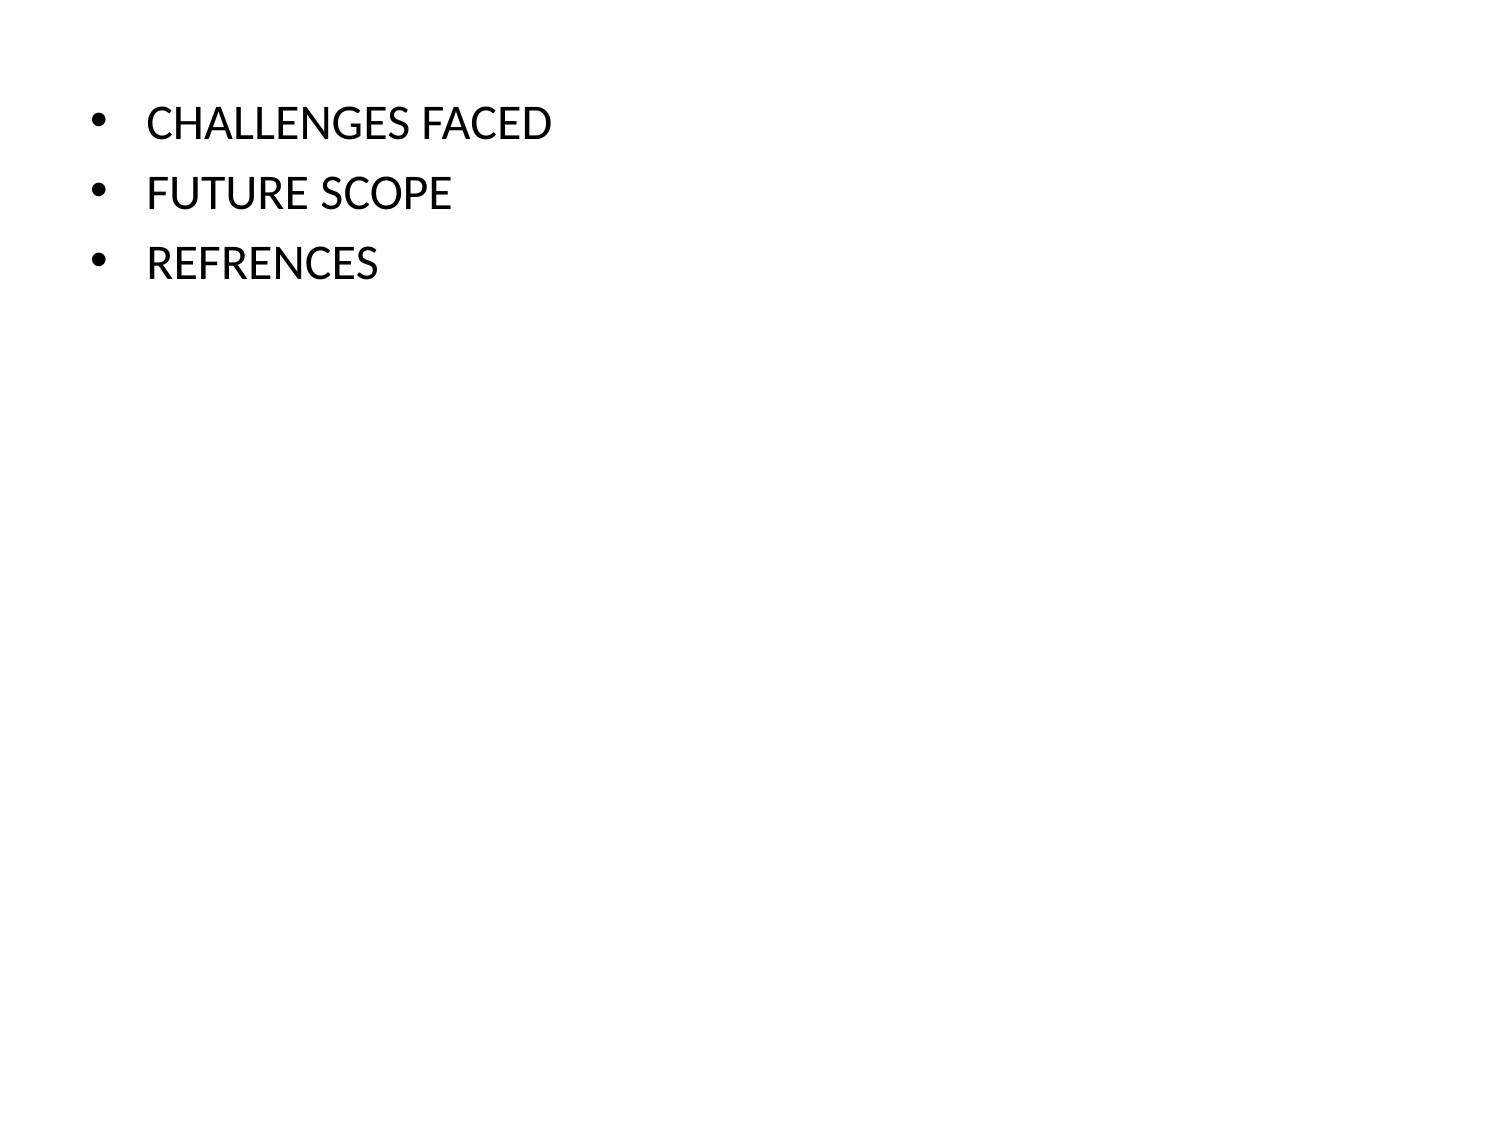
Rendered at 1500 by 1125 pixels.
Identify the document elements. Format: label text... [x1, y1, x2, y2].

list CHALLENGES FACED FUTURE SCOPE REFRENCES [75, 82, 1425, 1005]
